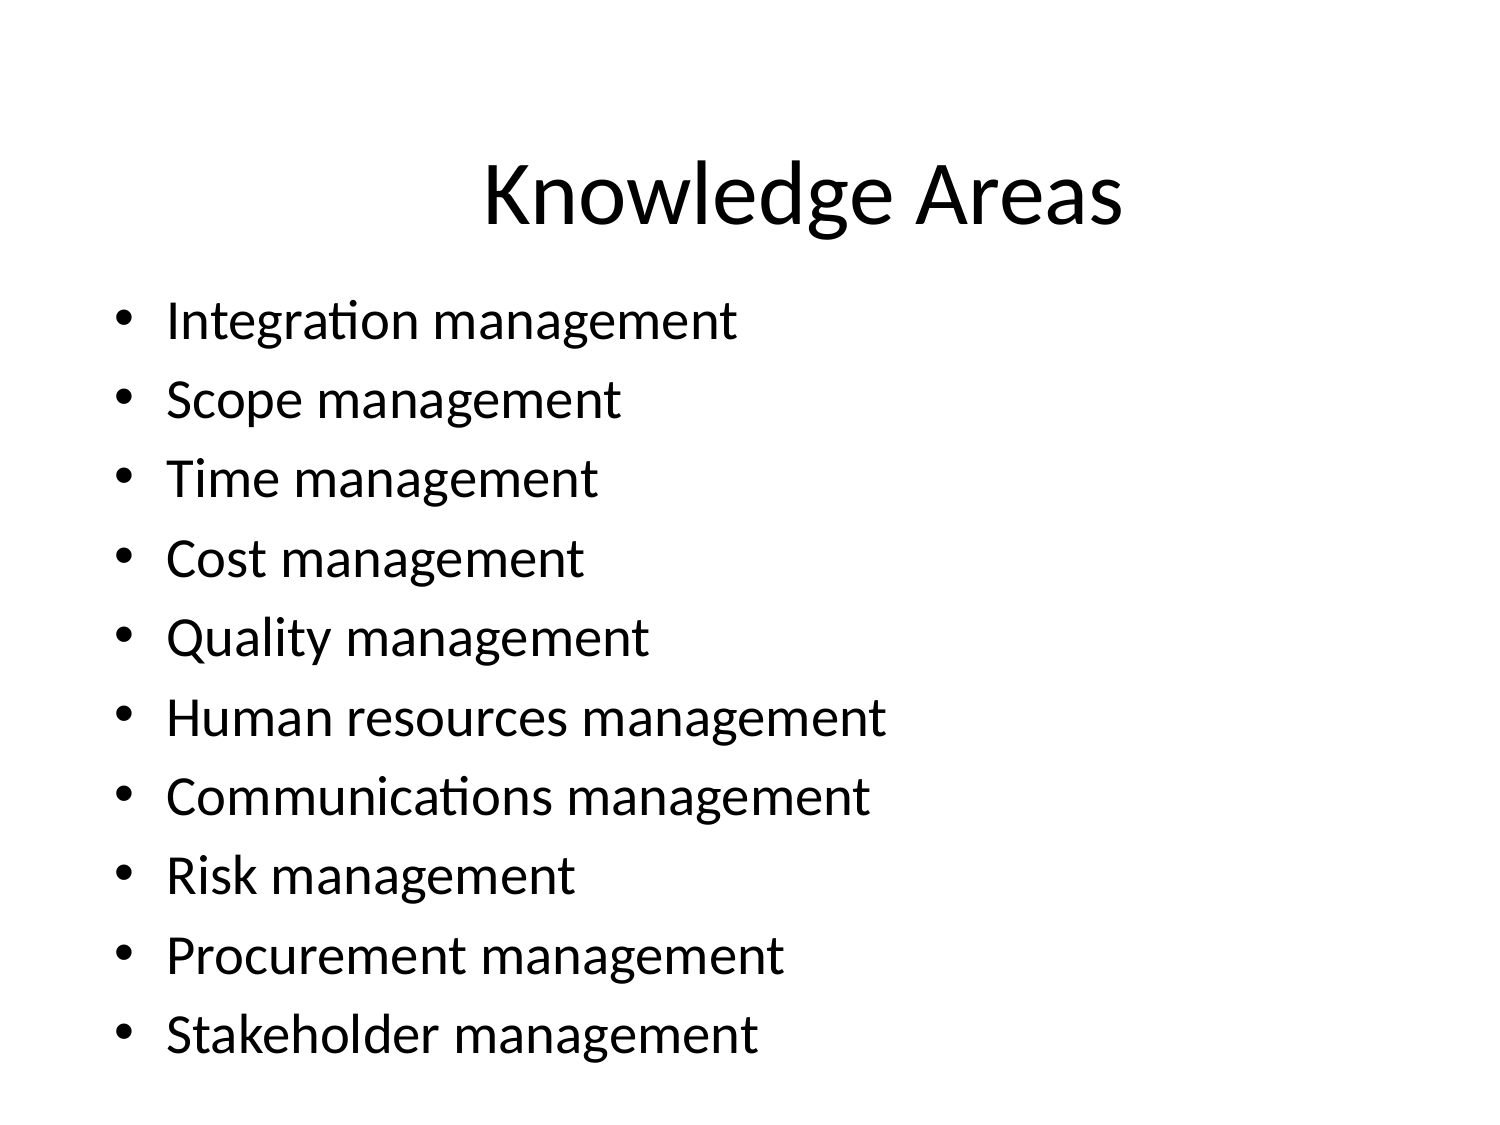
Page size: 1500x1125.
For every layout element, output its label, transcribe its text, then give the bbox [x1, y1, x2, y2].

title Knowledge Areas [108, 107, 1500, 268]
list Integration management Scope management Time management Cost management Quality management Human resources management Communications management Risk management Procurement management Stakeholder management [99, 275, 1471, 1075]
